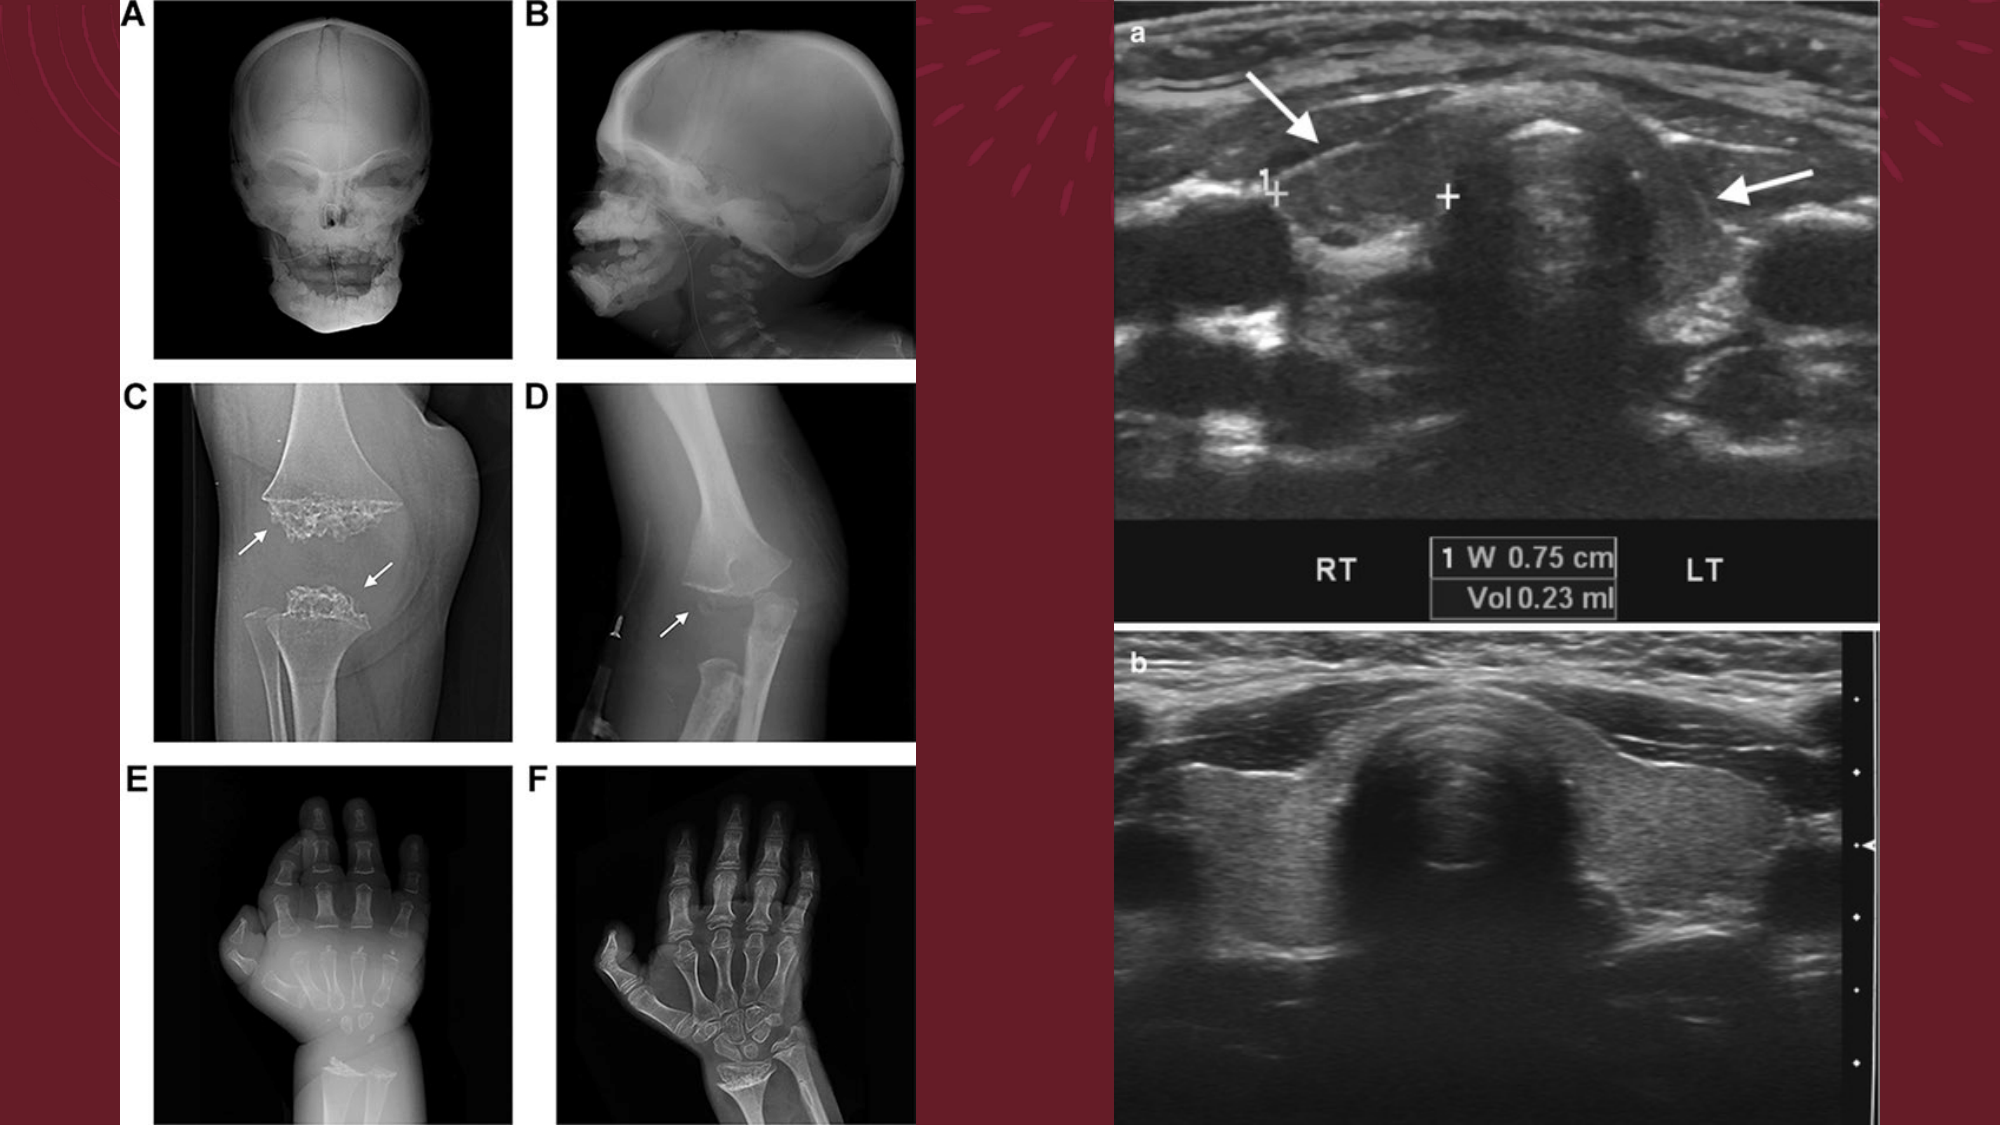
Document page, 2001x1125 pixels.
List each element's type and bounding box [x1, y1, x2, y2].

picture [120, 0, 916, 1125]
picture [1114, 0, 1880, 1125]
